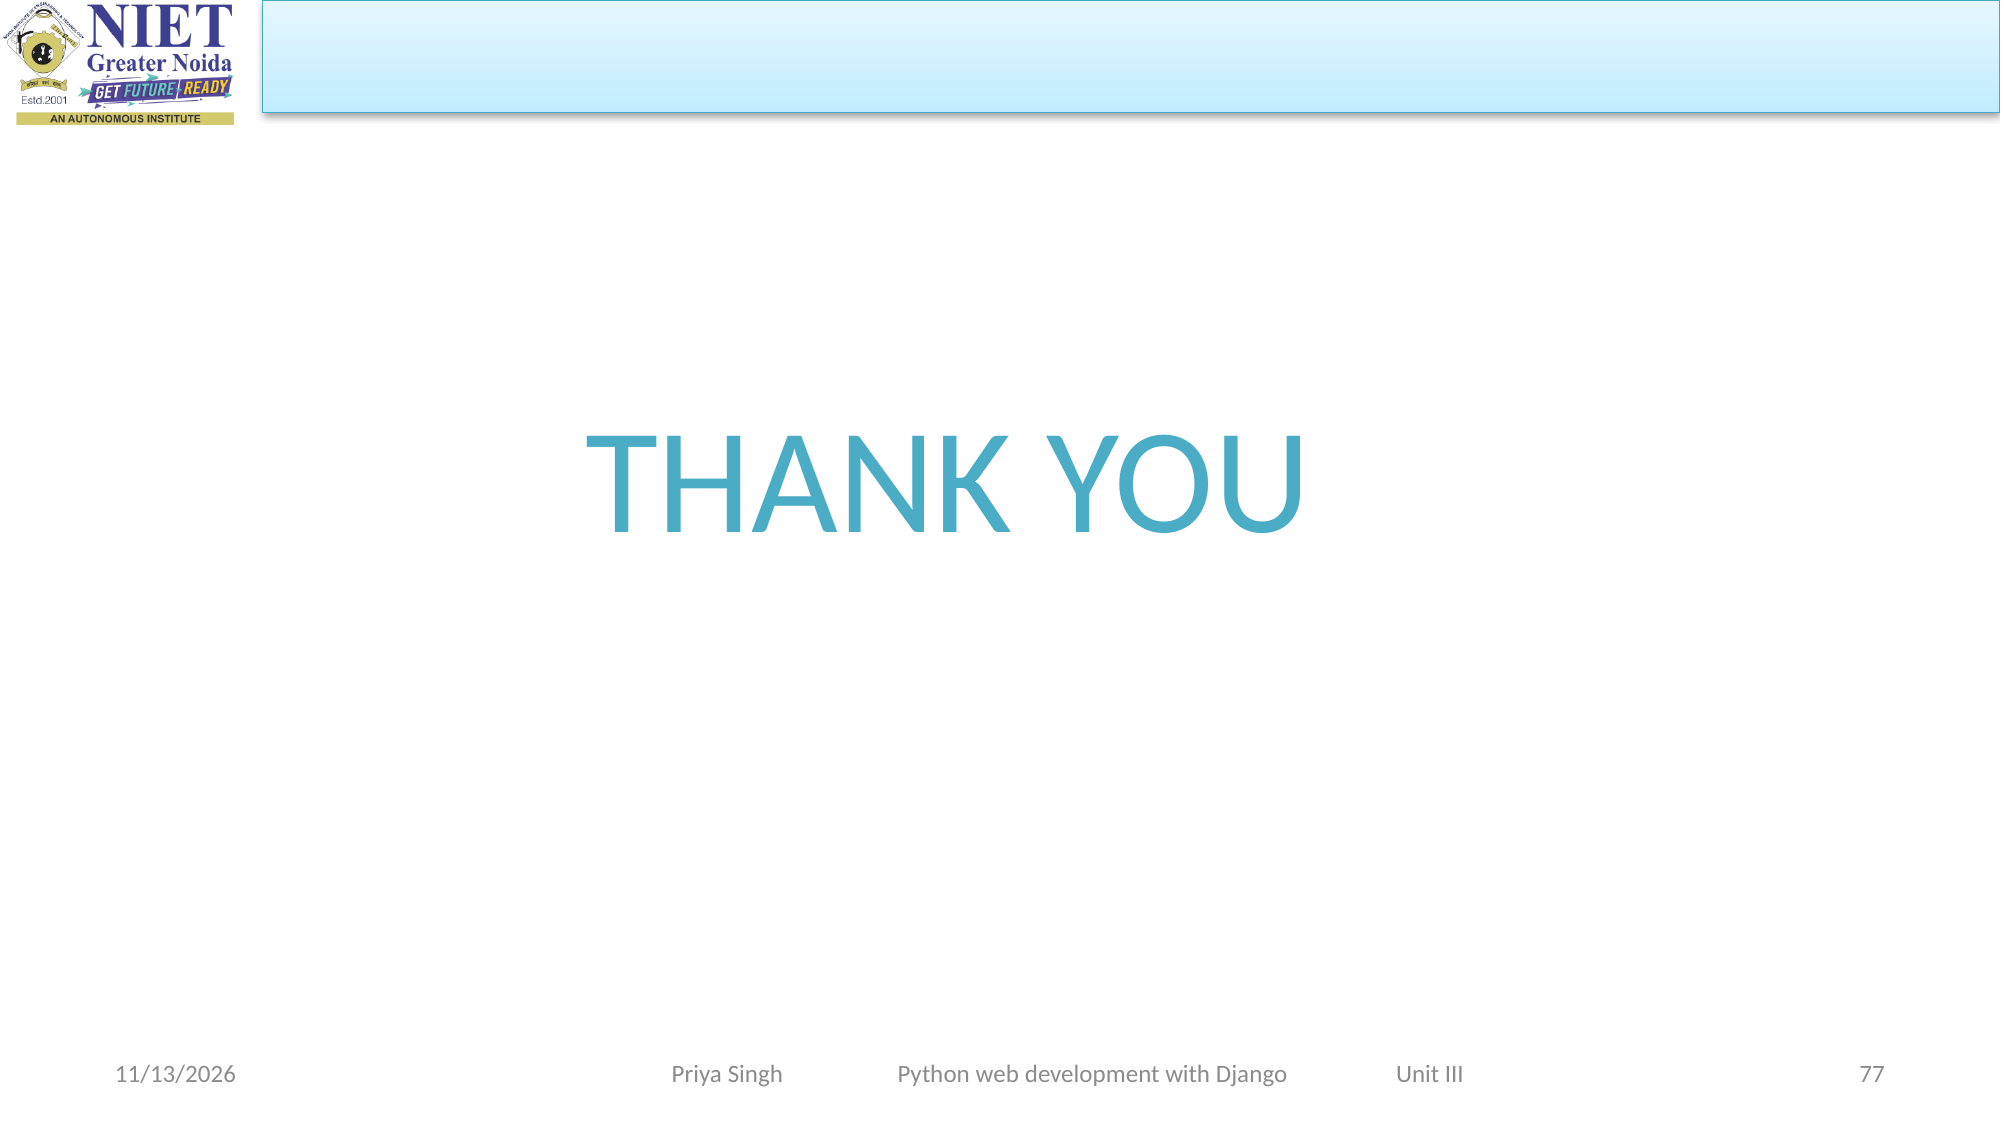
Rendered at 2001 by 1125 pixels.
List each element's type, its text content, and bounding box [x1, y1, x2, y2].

slide_number 77 [1433, 1042, 1900, 1103]
text_box THANK YOU [462, 374, 1434, 570]
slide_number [99, 1042, 567, 1103]
footer Priya Singh Python web development with Django Unit III [612, 1042, 1433, 1103]
picture [3, 2, 234, 125]
text_box [262, 0, 2000, 113]
